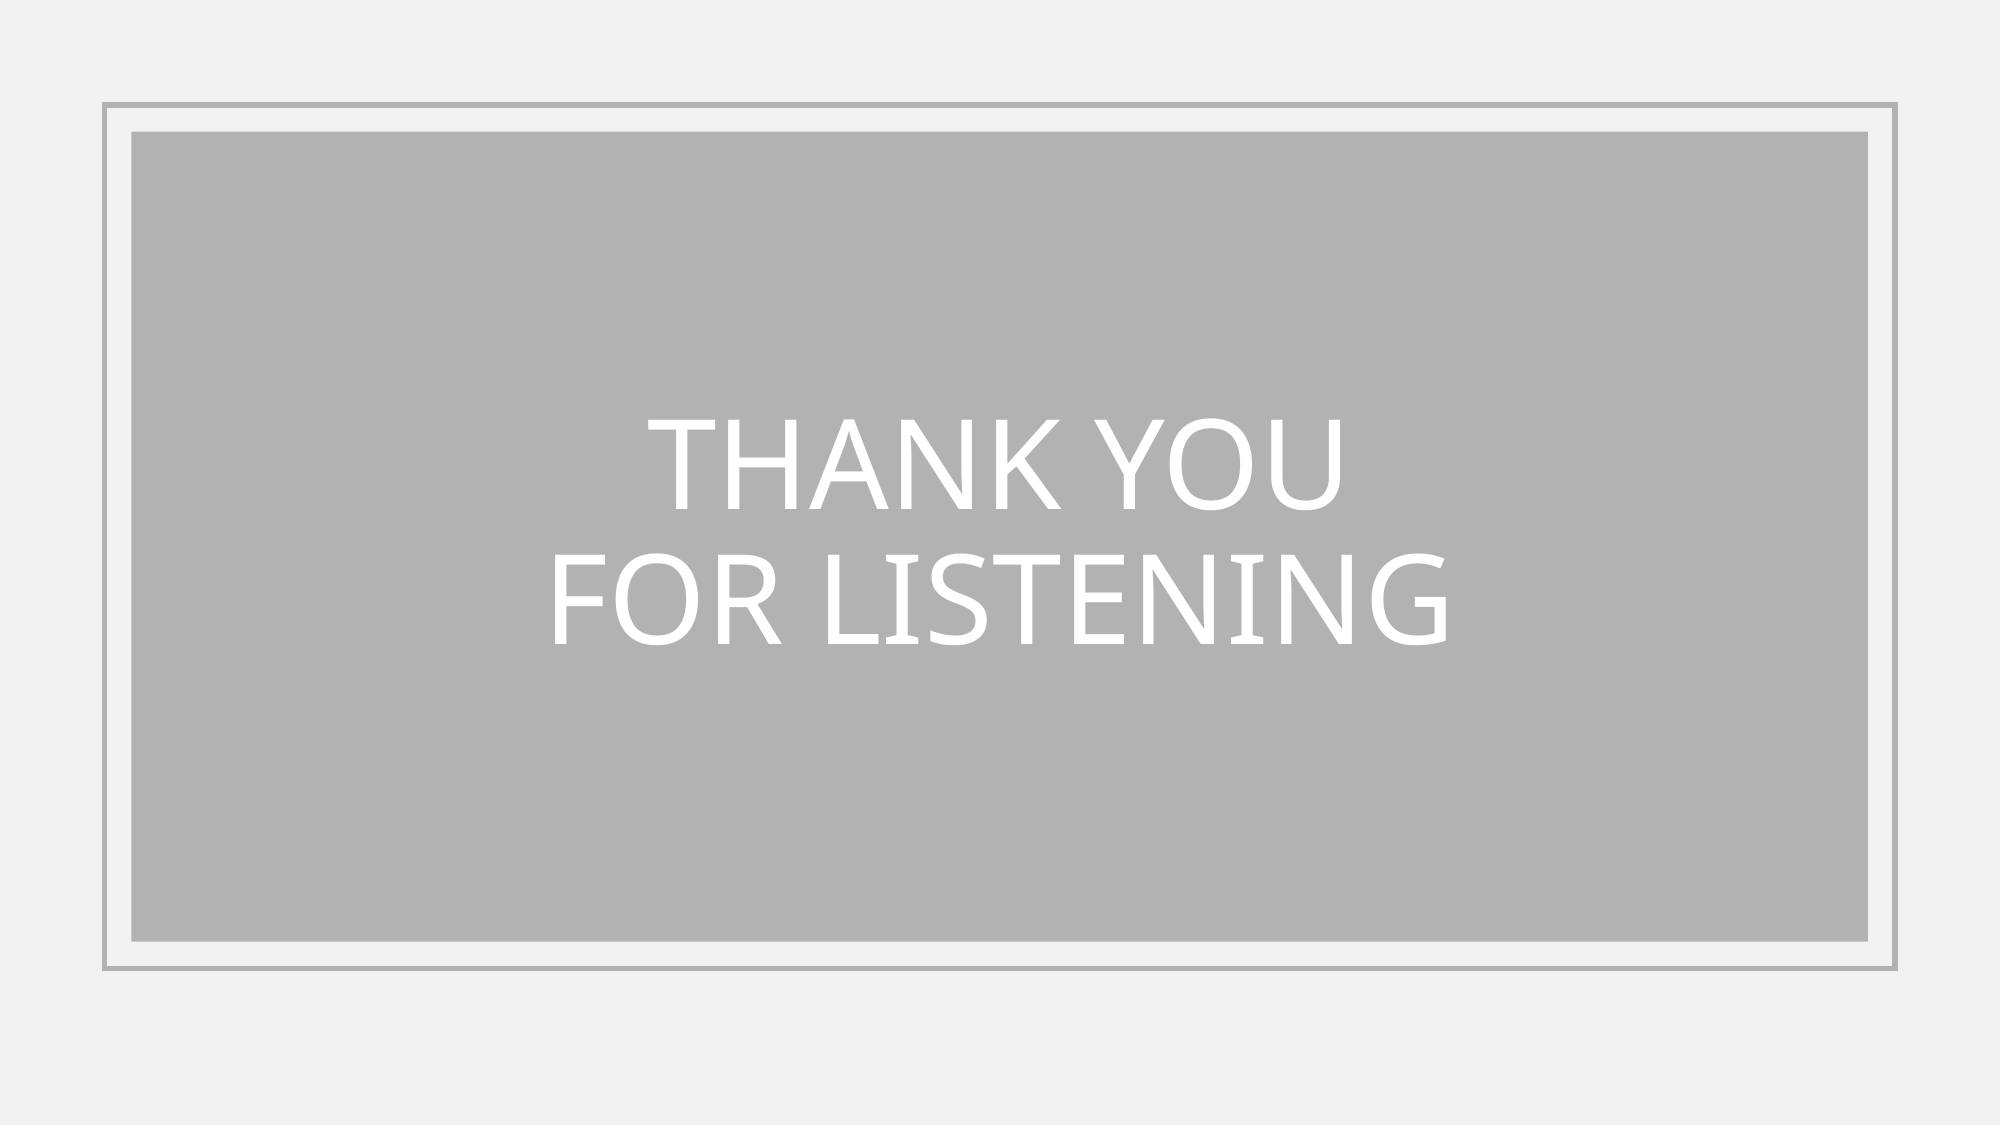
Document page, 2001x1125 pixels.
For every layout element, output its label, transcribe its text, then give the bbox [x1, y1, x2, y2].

text_box [104, 104, 1895, 969]
text_box [131, 131, 1868, 942]
title THANK YOU FOR LISTENING [500, 313, 1499, 760]
